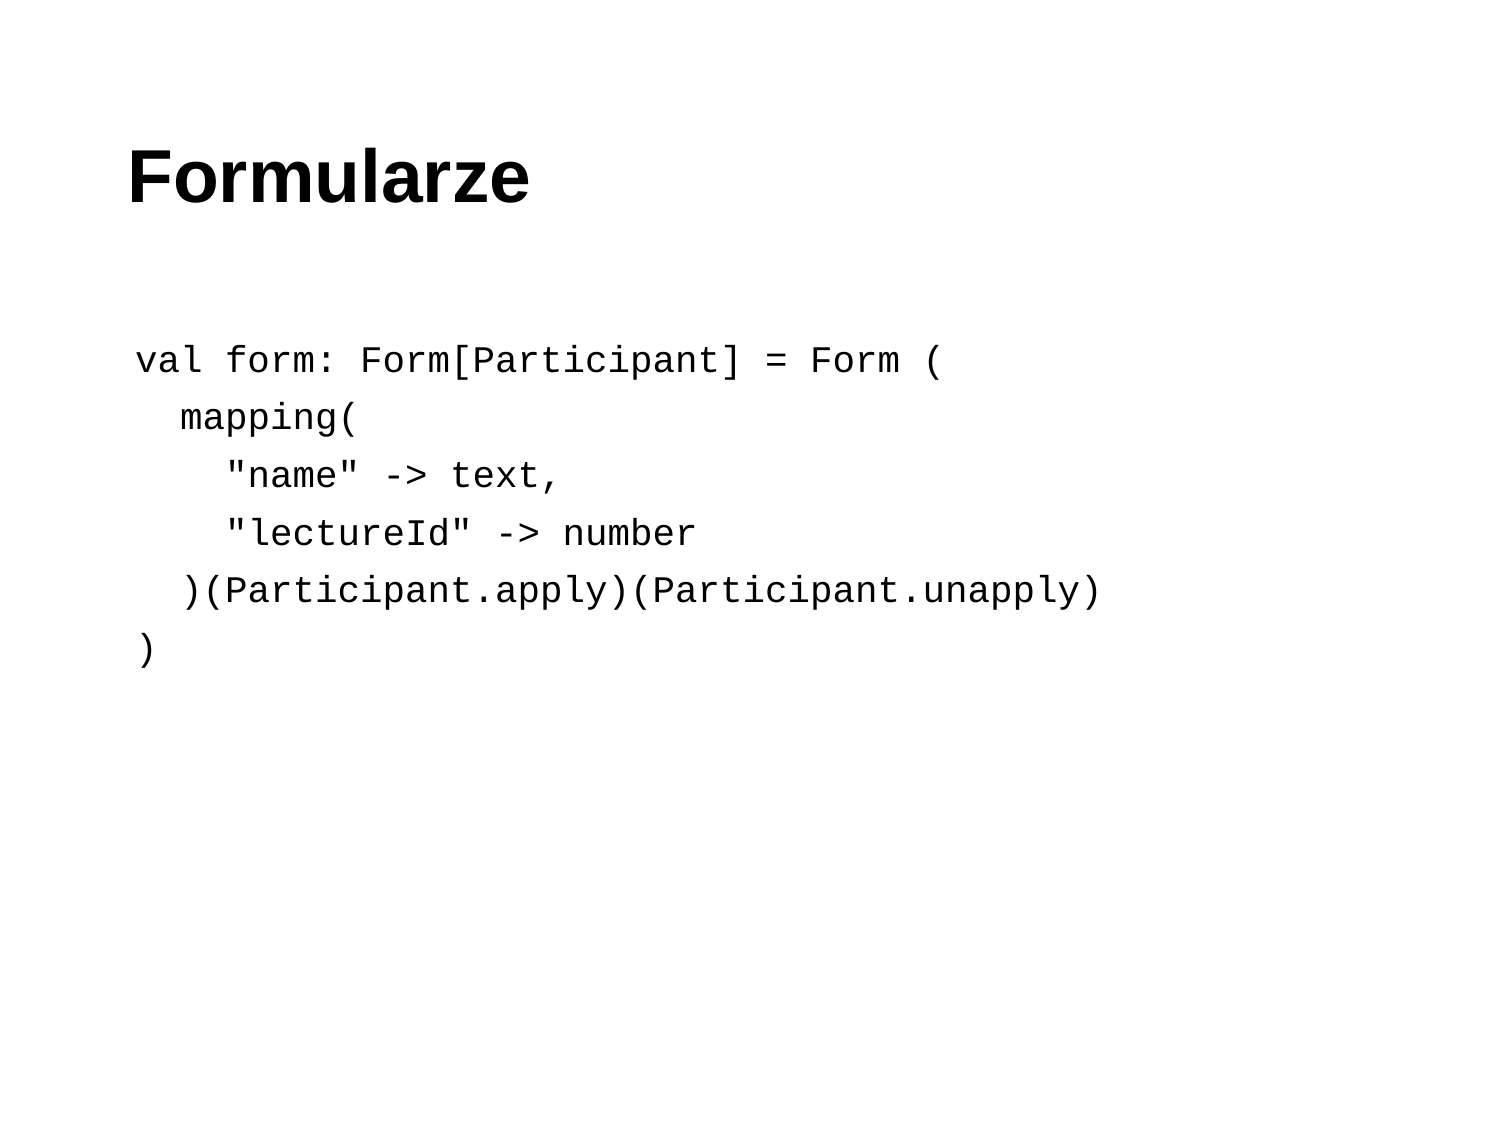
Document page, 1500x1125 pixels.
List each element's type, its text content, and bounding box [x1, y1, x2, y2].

title Formularze [75, 45, 1425, 233]
list val form: Form[Participant] = Form ( mapping( "name" -> text, "lectureId" -> number )(Participant.apply)(Participant.unapply) ) [75, 262, 1425, 1078]
